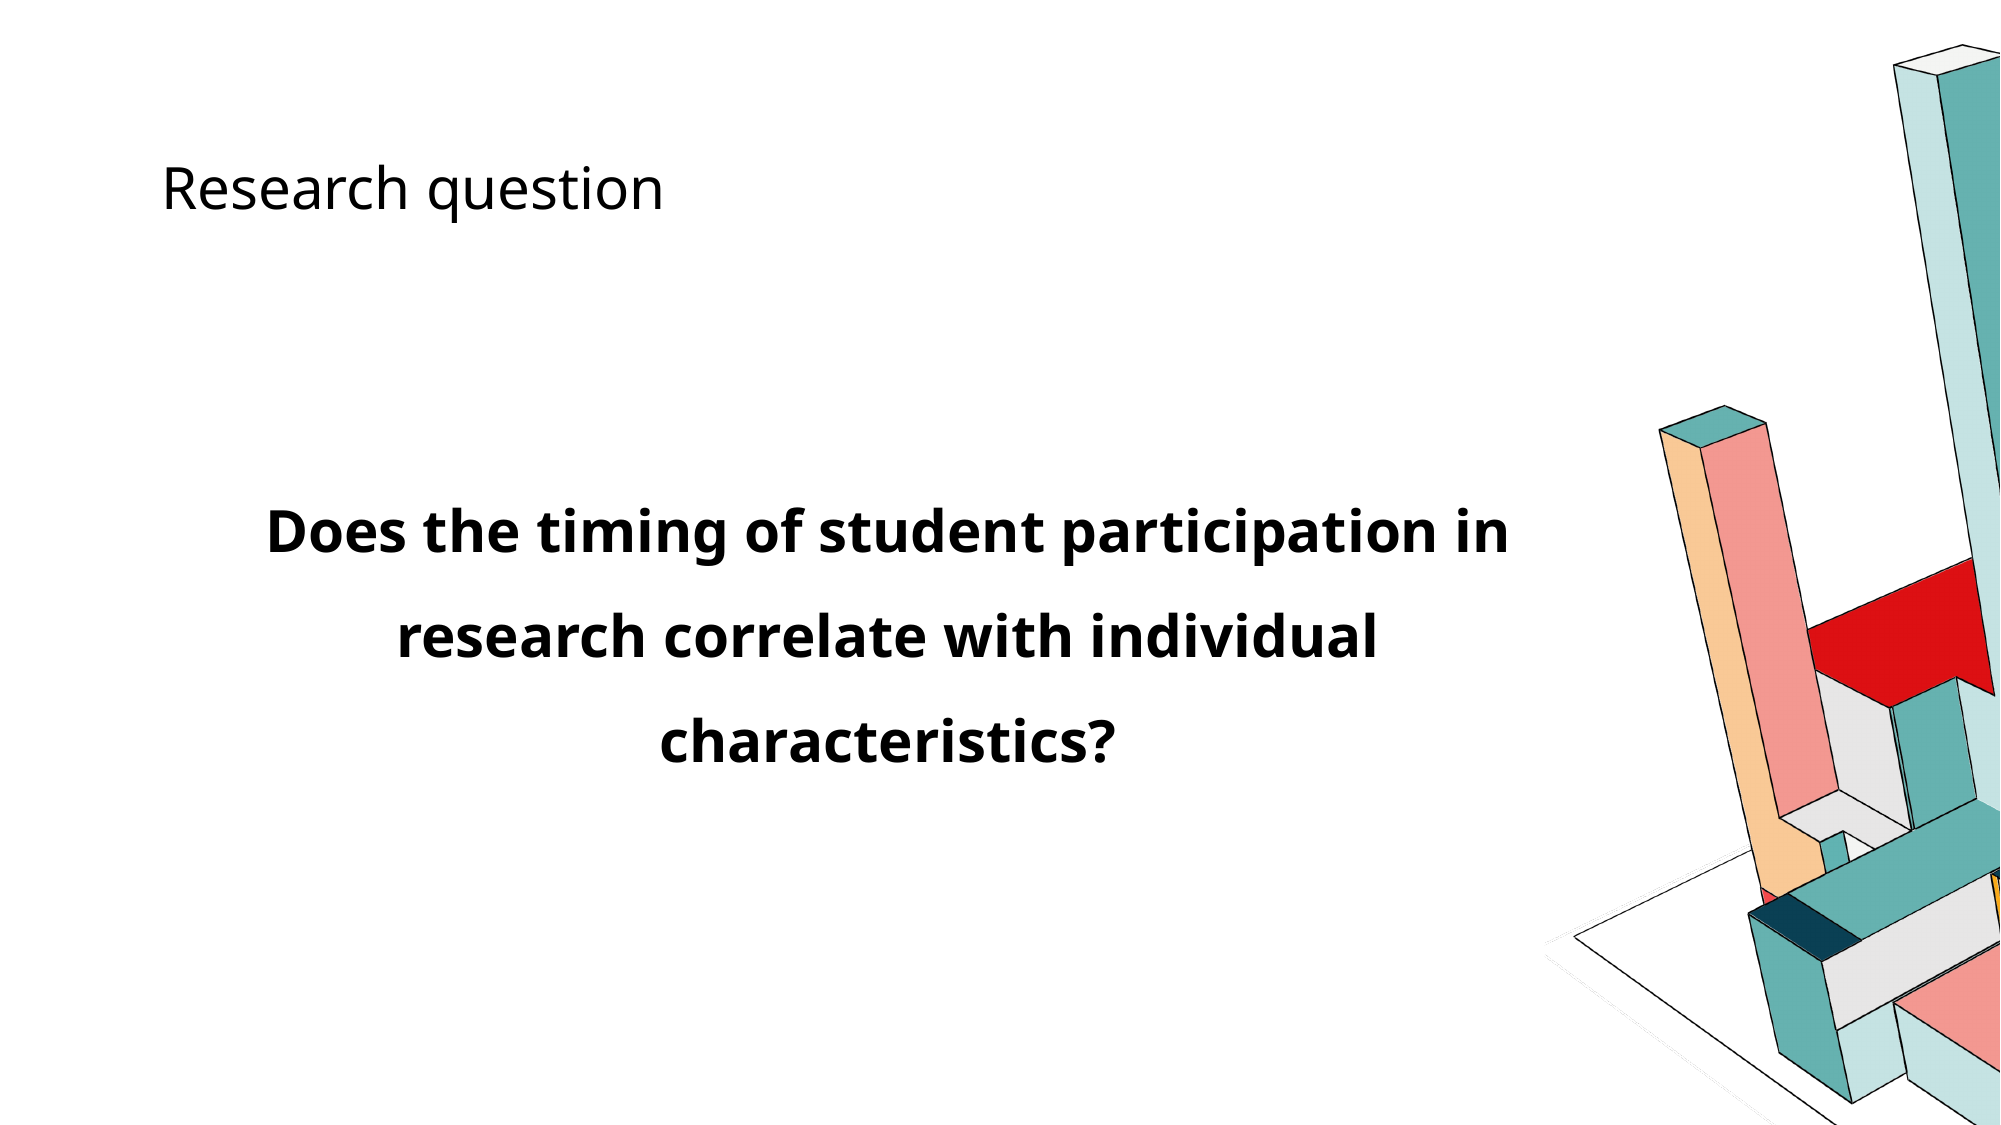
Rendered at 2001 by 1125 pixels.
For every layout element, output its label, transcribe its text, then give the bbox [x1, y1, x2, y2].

title Research question [146, 11, 1508, 230]
list Does the timing of student participation in research correlate with individual characteristics? [146, 452, 1630, 916]
picture [1544, 43, 2000, 1125]
